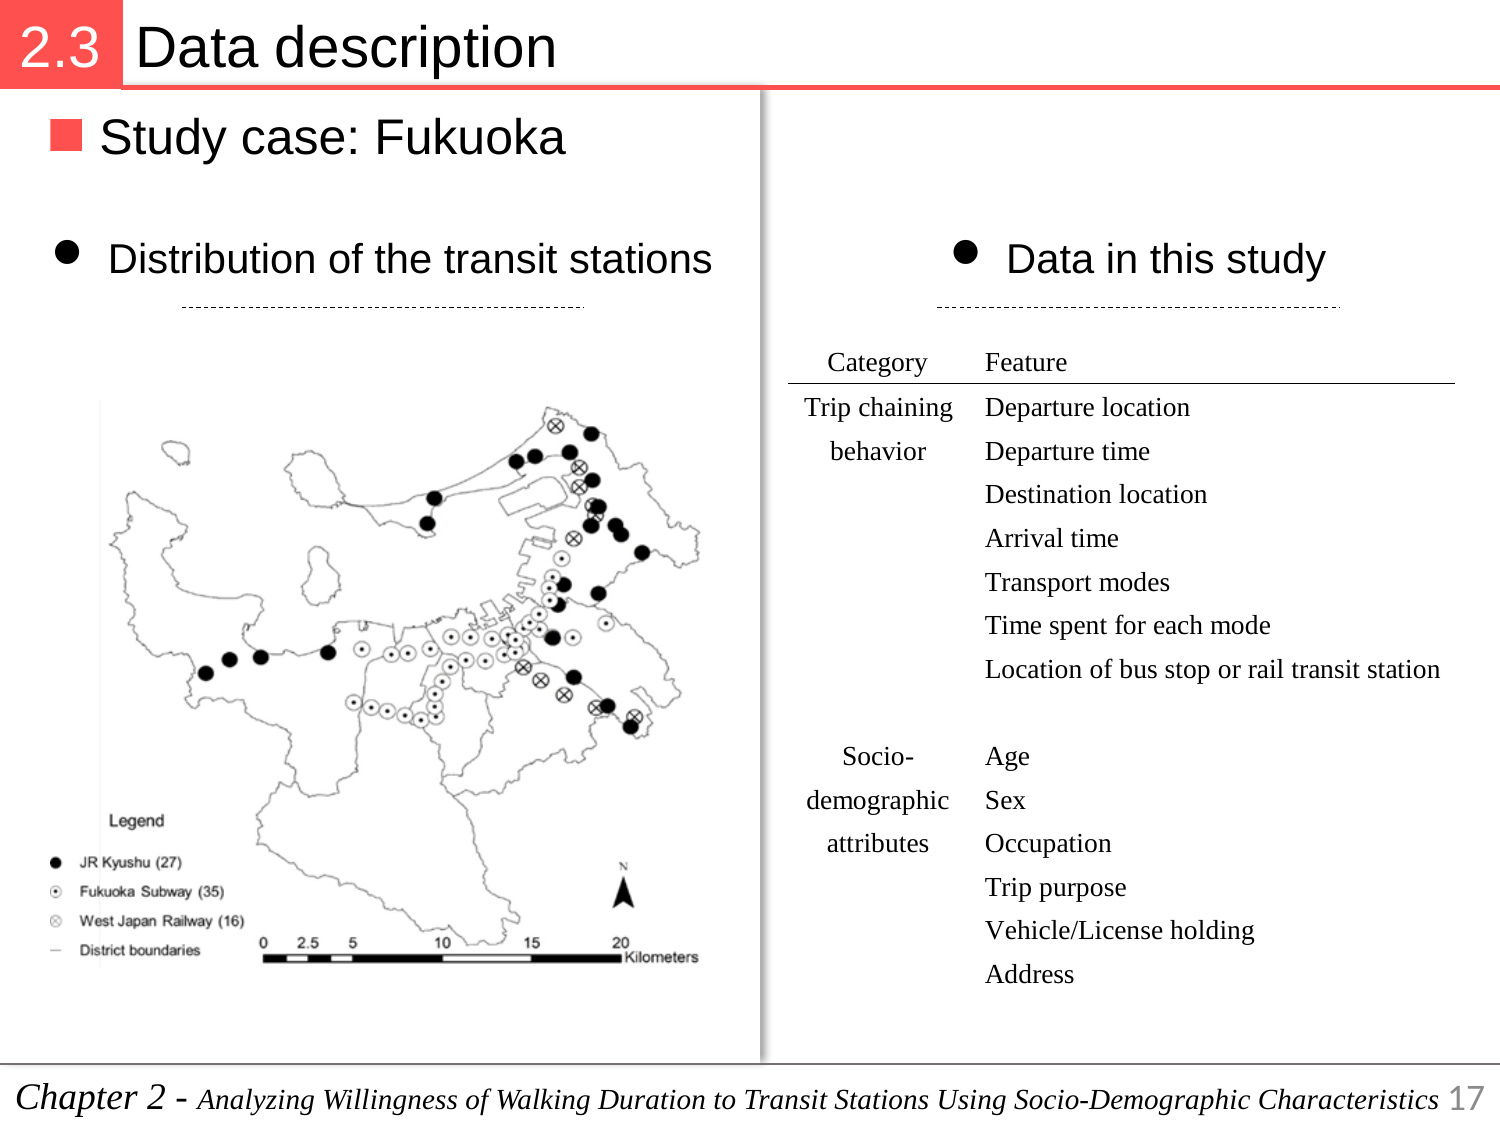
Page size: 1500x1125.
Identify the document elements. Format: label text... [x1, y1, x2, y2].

text_box 2.3 [0, 0, 121, 87]
text_box Chapter 2 - Analyzing Willingness of Walking Duration to Transit Stations Using Socio-Demographic Characteristics [0, 1065, 1162, 1125]
slide_number 17 [1162, 1065, 1500, 1125]
picture [50, 400, 707, 968]
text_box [50, 96, 584, 173]
text_box [0, 87, 761, 1063]
text_box Data description [121, 1, 1500, 85]
text_box Data in this study [935, 224, 1342, 290]
picture [760, 339, 1464, 996]
text_box Distribution of the transit stations [36, 224, 729, 290]
